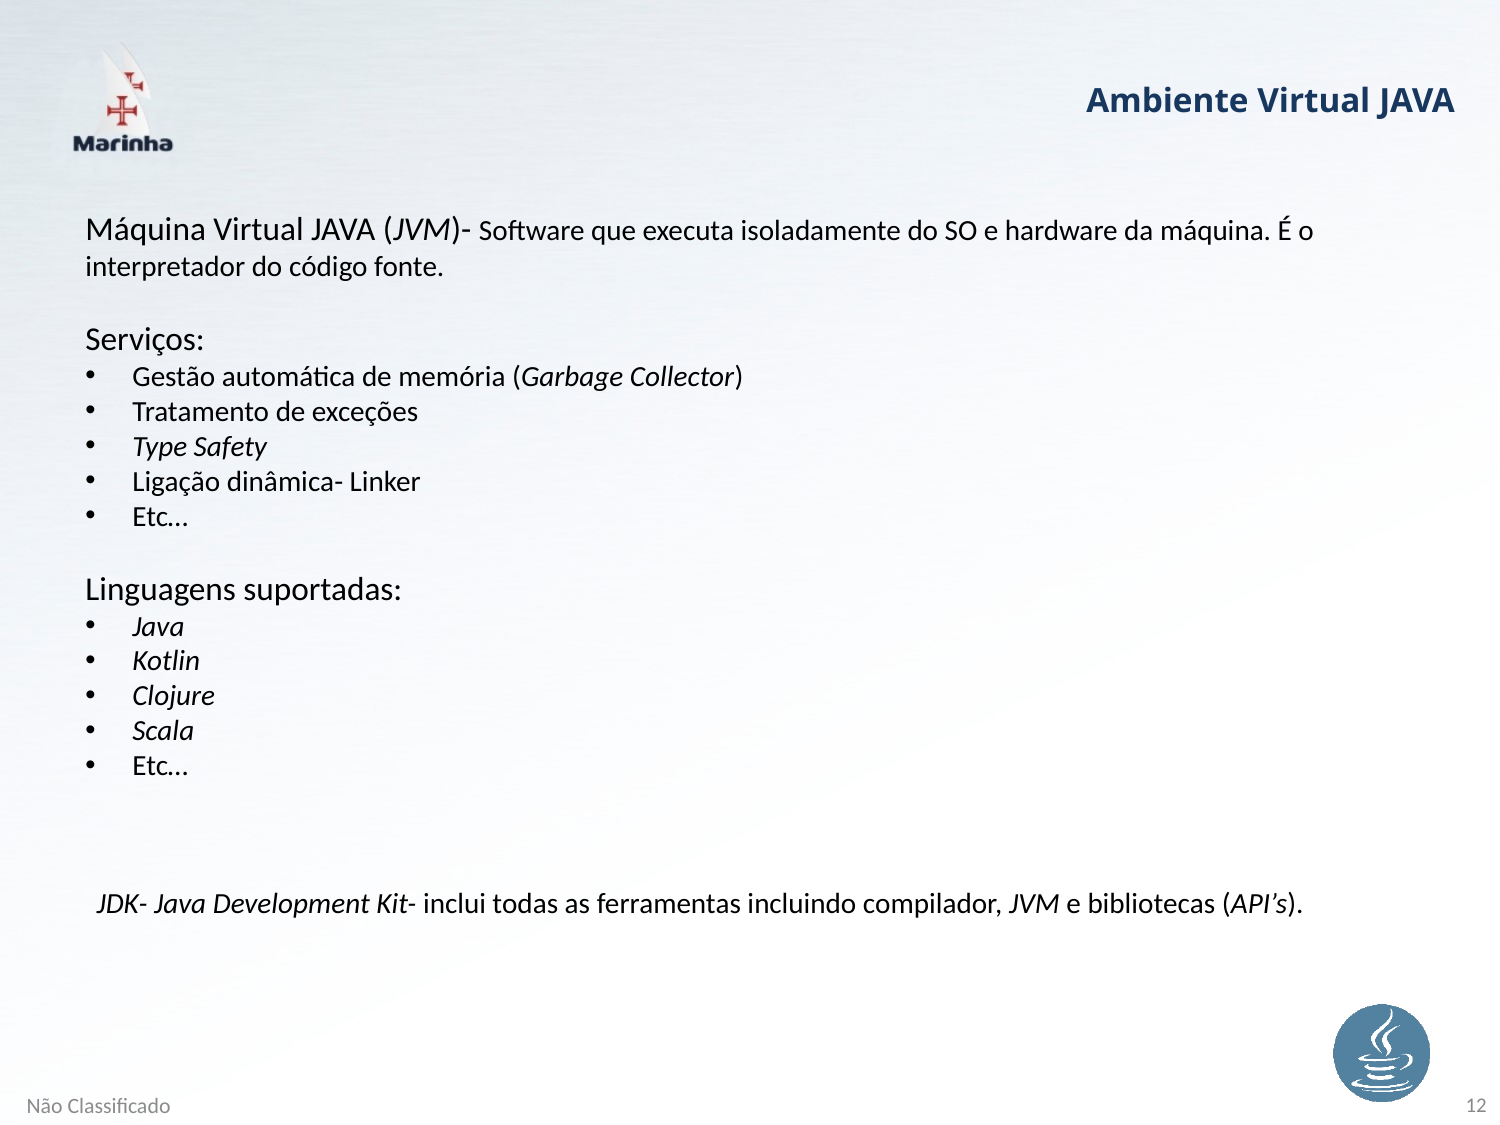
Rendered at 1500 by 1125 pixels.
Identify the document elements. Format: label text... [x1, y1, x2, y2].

text_box Máquina Virtual JAVA (JVM)- Software que executa isoladamente do SO e hardware da máquina. É o interpretador do código fonte. Serviços: Gestão automática de memória (Garbage Collector) Tratamento de exceções Type Safety Ligação dinâmica- Linker Etc… Linguagens suportadas: Java Kotlin Clojure Scala Etc… [70, 199, 1471, 824]
slide_number 12 [1151, 1074, 1500, 1125]
picture [0, 0, 1500, 1125]
text_box JDK- Java Development Kit- inclui todas as ferramentas incluindo compilador, JVM e bibliotecas (API’s). [0, 876, 1400, 927]
footer Não Classificado [11, 1074, 656, 1125]
text_box Ambiente Virtual JAVA [183, 72, 1471, 185]
